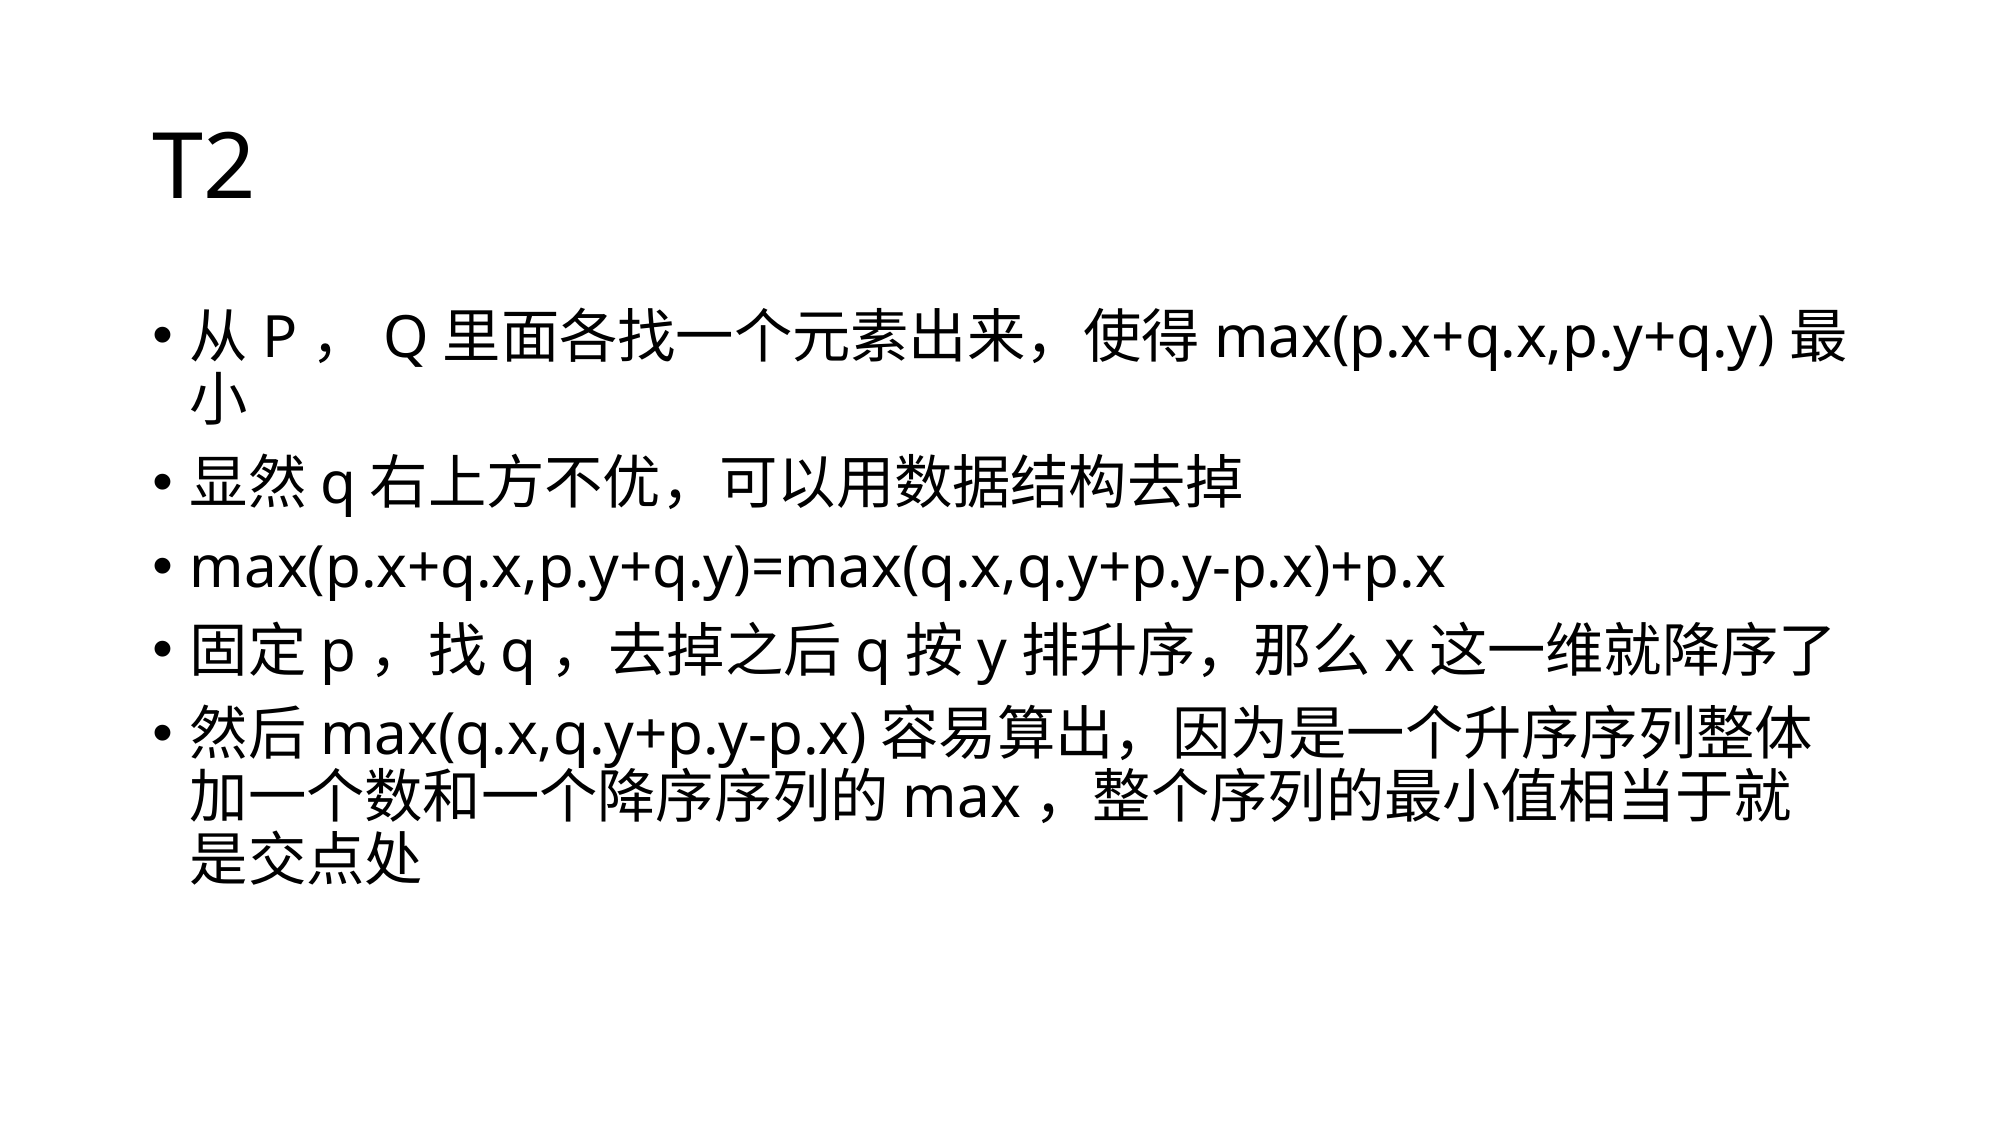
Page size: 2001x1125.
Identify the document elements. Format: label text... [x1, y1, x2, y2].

title T2 [137, 59, 1863, 278]
list 从P，Q里面各找一个元素出来，使得max(p.x+q.x,p.y+q.y)最小 显然q右上方不优，可以用数据结构去掉 max(p.x+q.x,p.y+q.y)=max(q.x,q.y+p.y-p.x)+p.x 固定p，找q，去掉之后q按y排升序，那么x这一维就降序了 然后max(q.x,q.y+p.y-p.x)容易算出，因为是一个升序序列整体加一个数和一个降序序列的max，整个序列的最小值相当于就是交点处 [137, 299, 1863, 1014]
